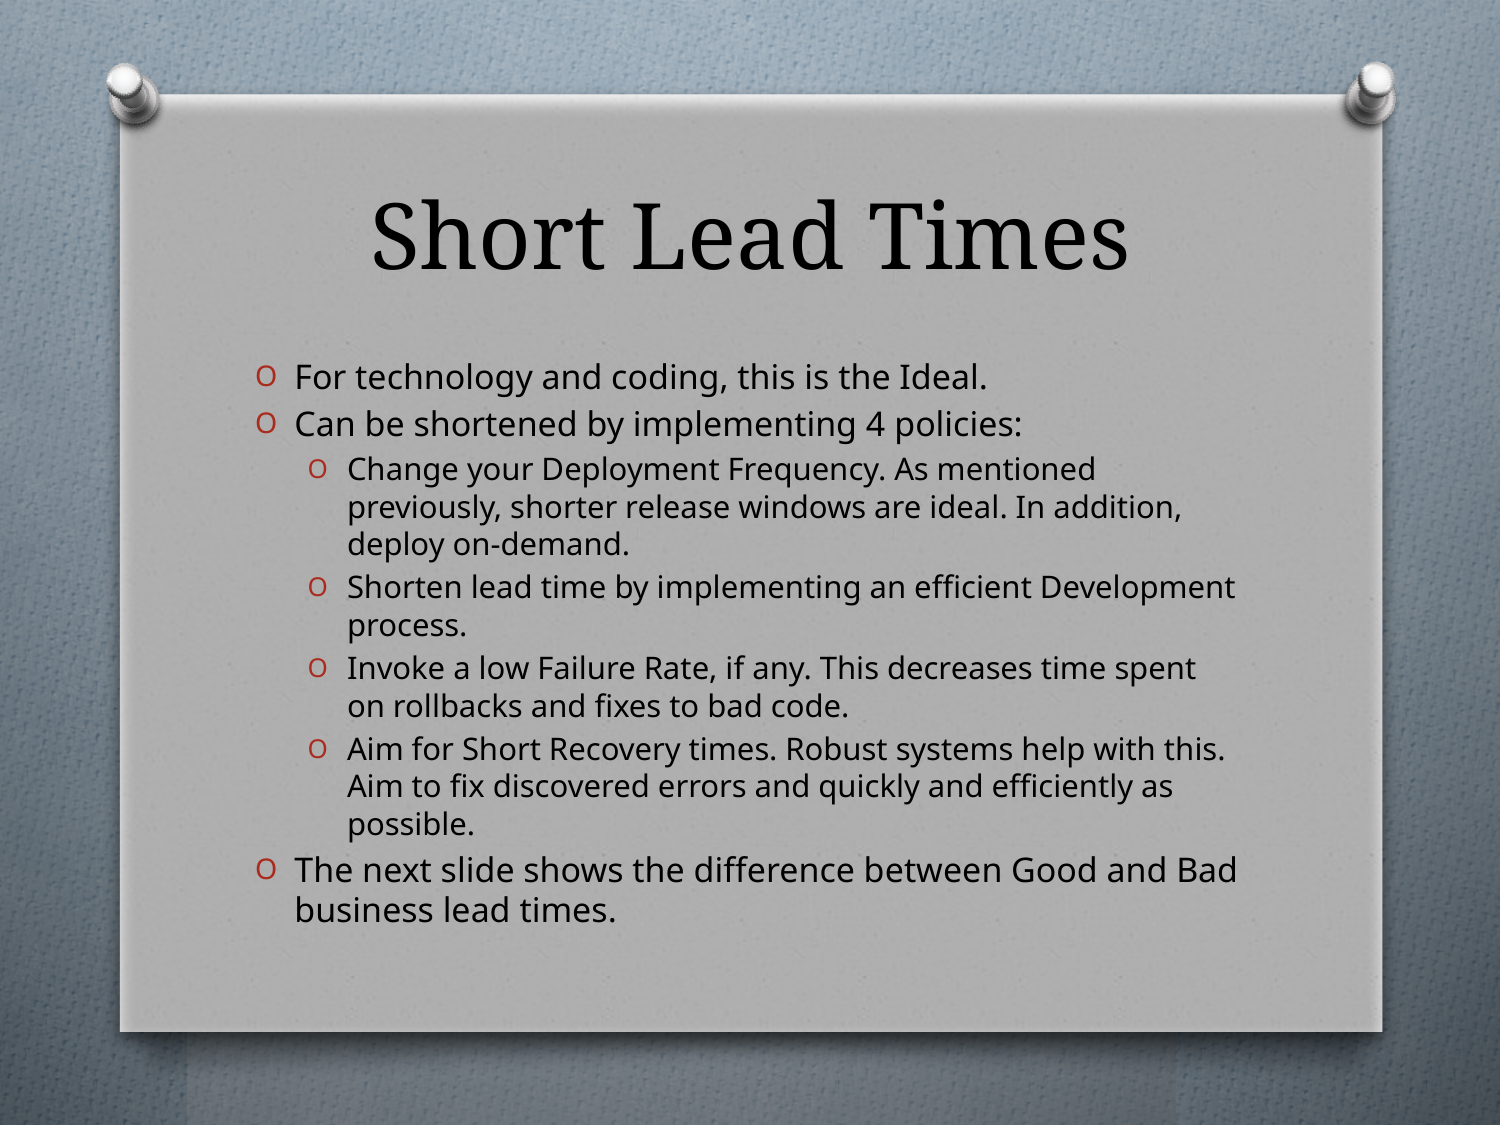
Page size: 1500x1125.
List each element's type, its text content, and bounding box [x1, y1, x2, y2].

list For technology and coding, this is the Ideal. Can be shortened by implementing 4 policies: Change your Deployment Frequency. As mentioned previously, shorter release windows are ideal. In addition, deploy on-demand. Shorten lead time by implementing an efficient Development process. Invoke a low Failure Rate, if any. This decreases time spent on rollbacks and fixes to bad code. Aim for Short Recovery times. Robust systems help with this. Aim to fix discovered errors and quickly and efficiently as possible. The next slide shows the difference between Good and Bad business lead times. [240, 347, 1257, 939]
picture [1317, 35, 1439, 156]
picture [75, 29, 198, 153]
title Short Lead Times [179, 134, 1323, 332]
